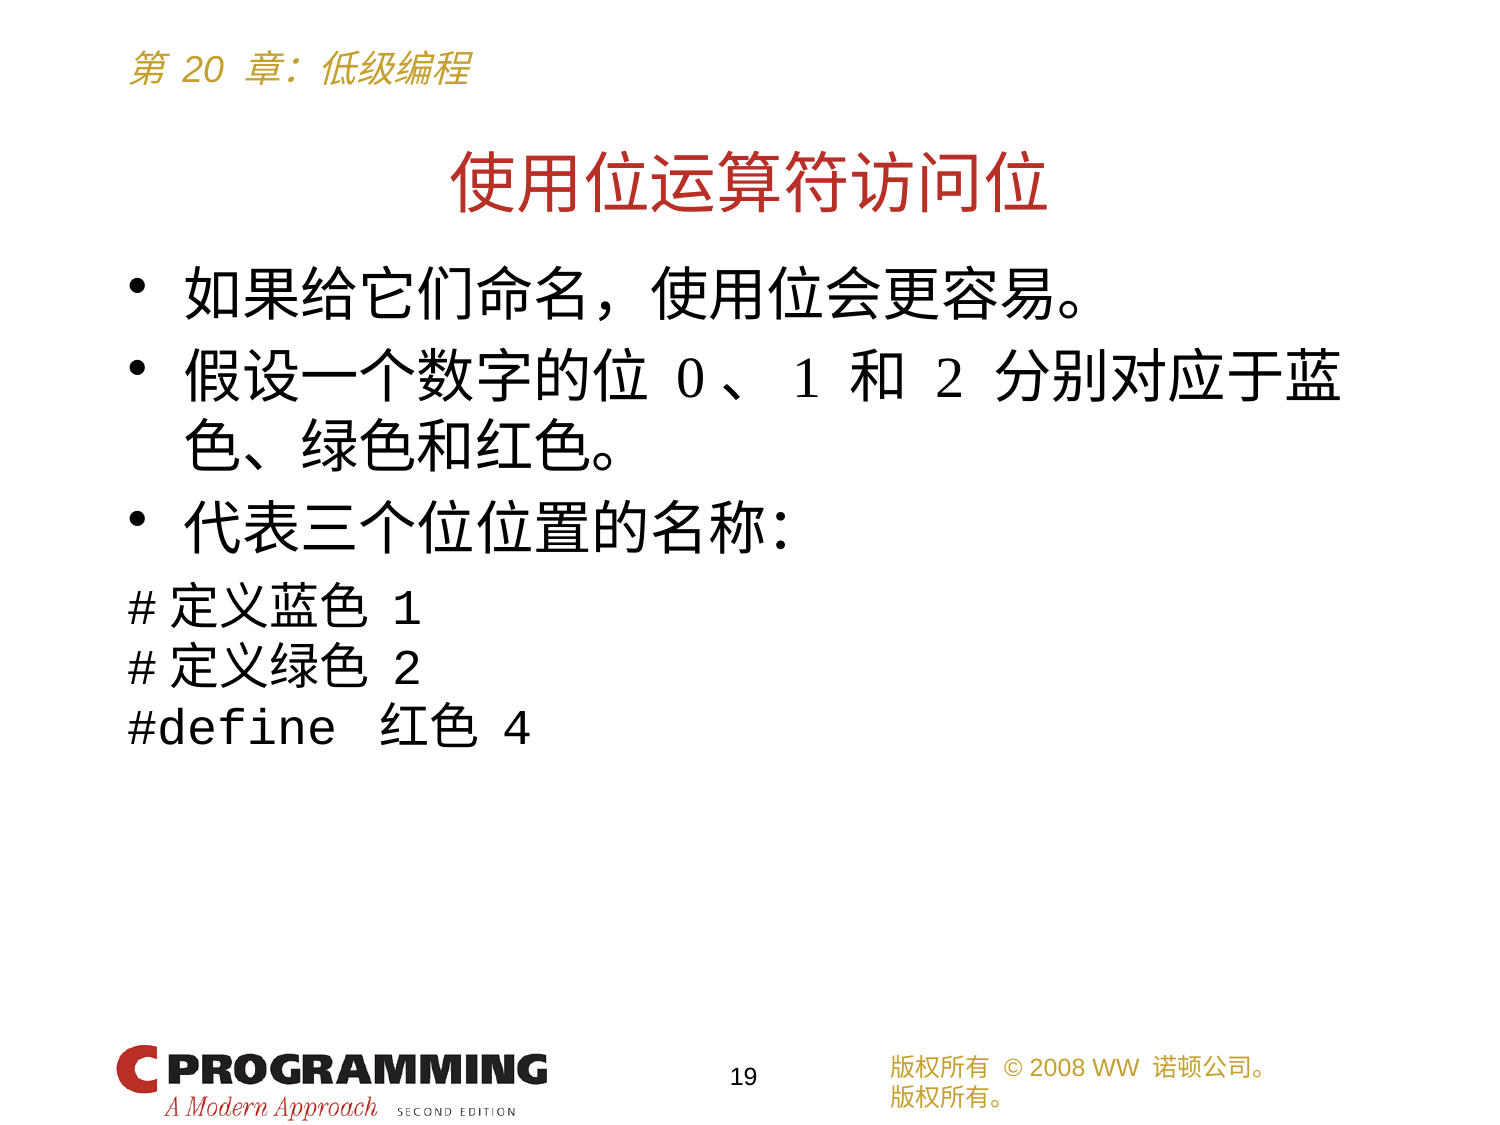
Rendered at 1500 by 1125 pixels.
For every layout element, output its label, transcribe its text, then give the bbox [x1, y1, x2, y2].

title 使用位运算符访问位 [99, 125, 1400, 238]
footer 版权所有 © 2008 WW 诺顿公司。 版权所有。 [874, 1043, 1388, 1119]
slide_number 19 [687, 1049, 801, 1101]
picture [112, 1041, 550, 1123]
list 如果给它们命名，使用位会更容易。 假设一个数字的位 0、1 和 2 分别对应于蓝色、绿色和红色。 代表三个位位置的名称： #定义蓝色 1 #定义绿色 2 #define 红色 4 [112, 249, 1388, 1038]
